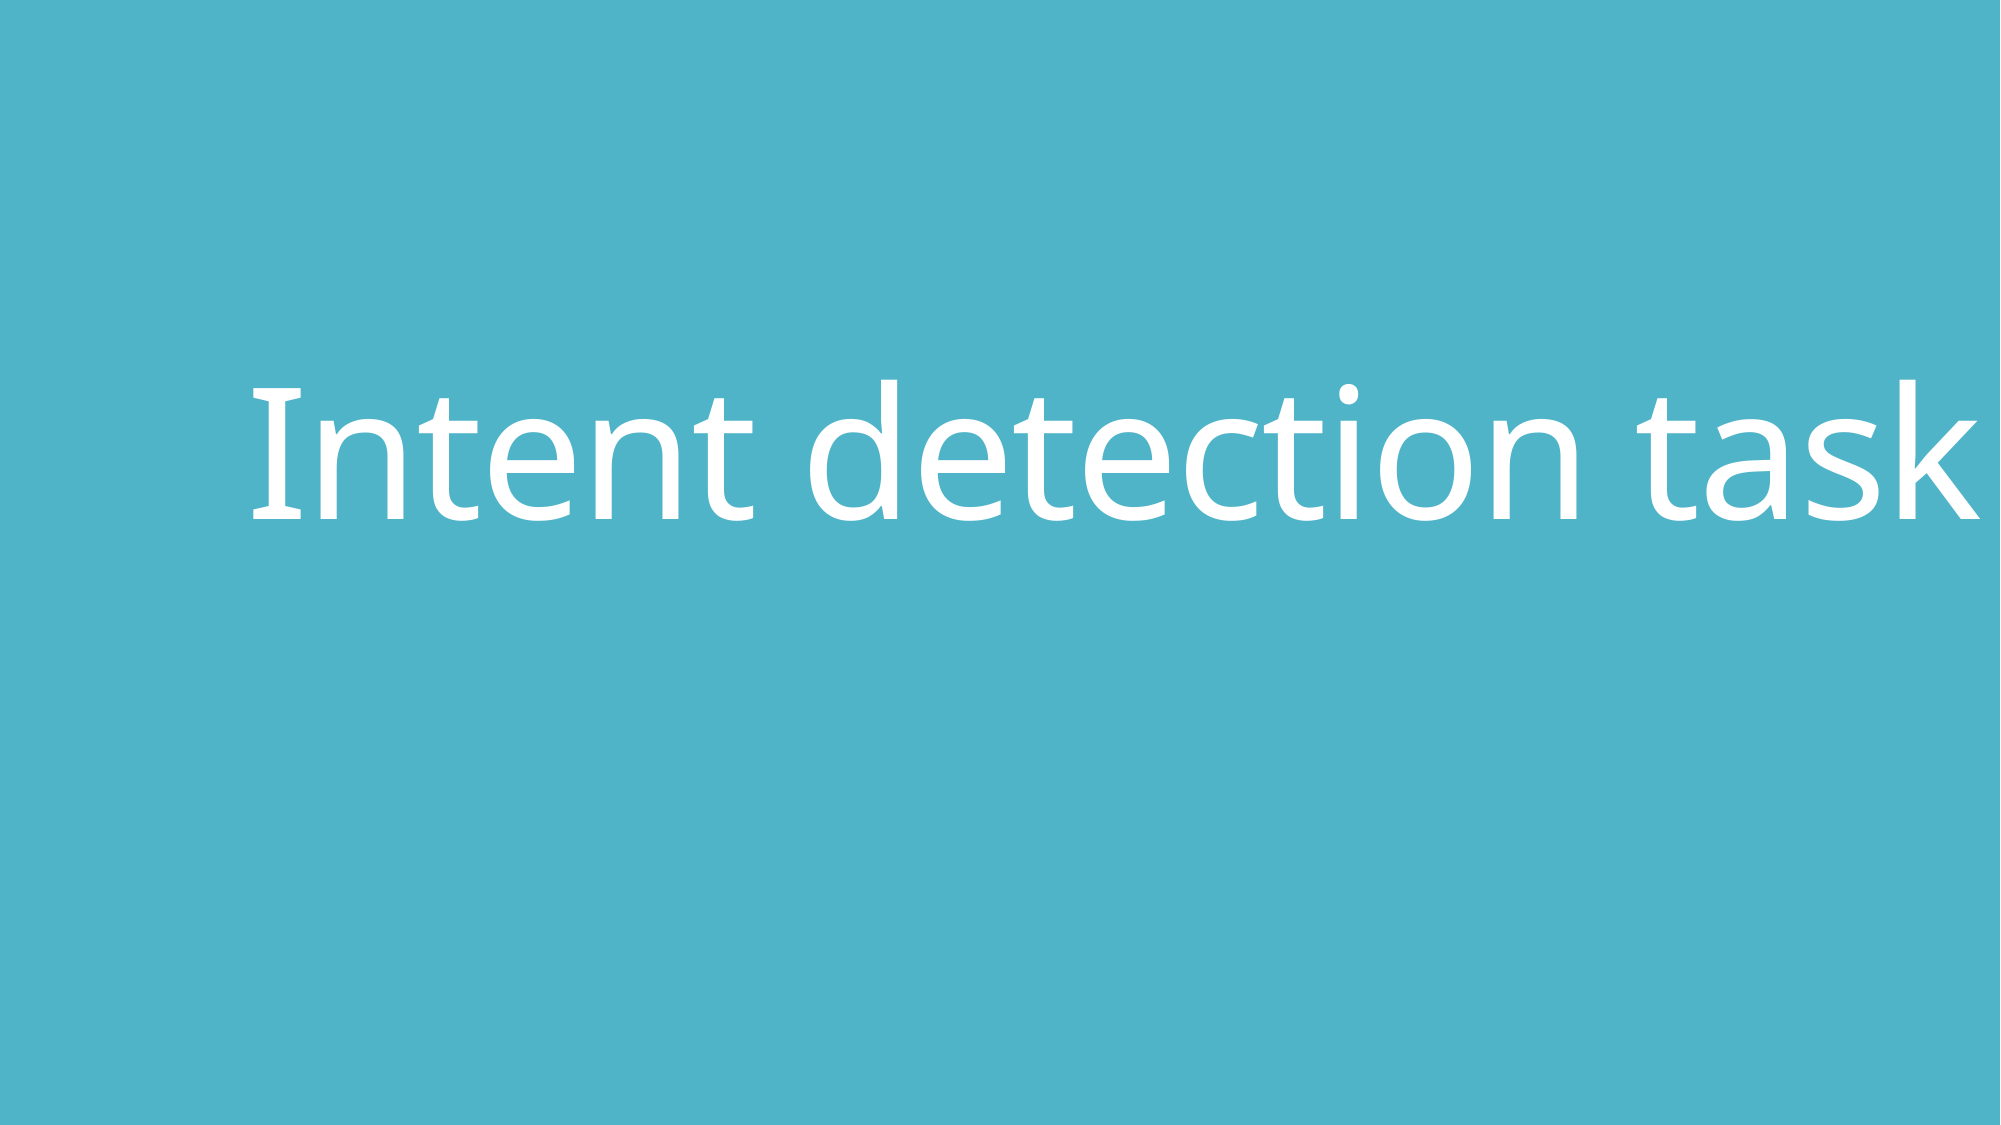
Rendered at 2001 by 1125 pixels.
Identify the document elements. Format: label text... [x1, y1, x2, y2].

title Intent detection task [231, 12, 2000, 563]
